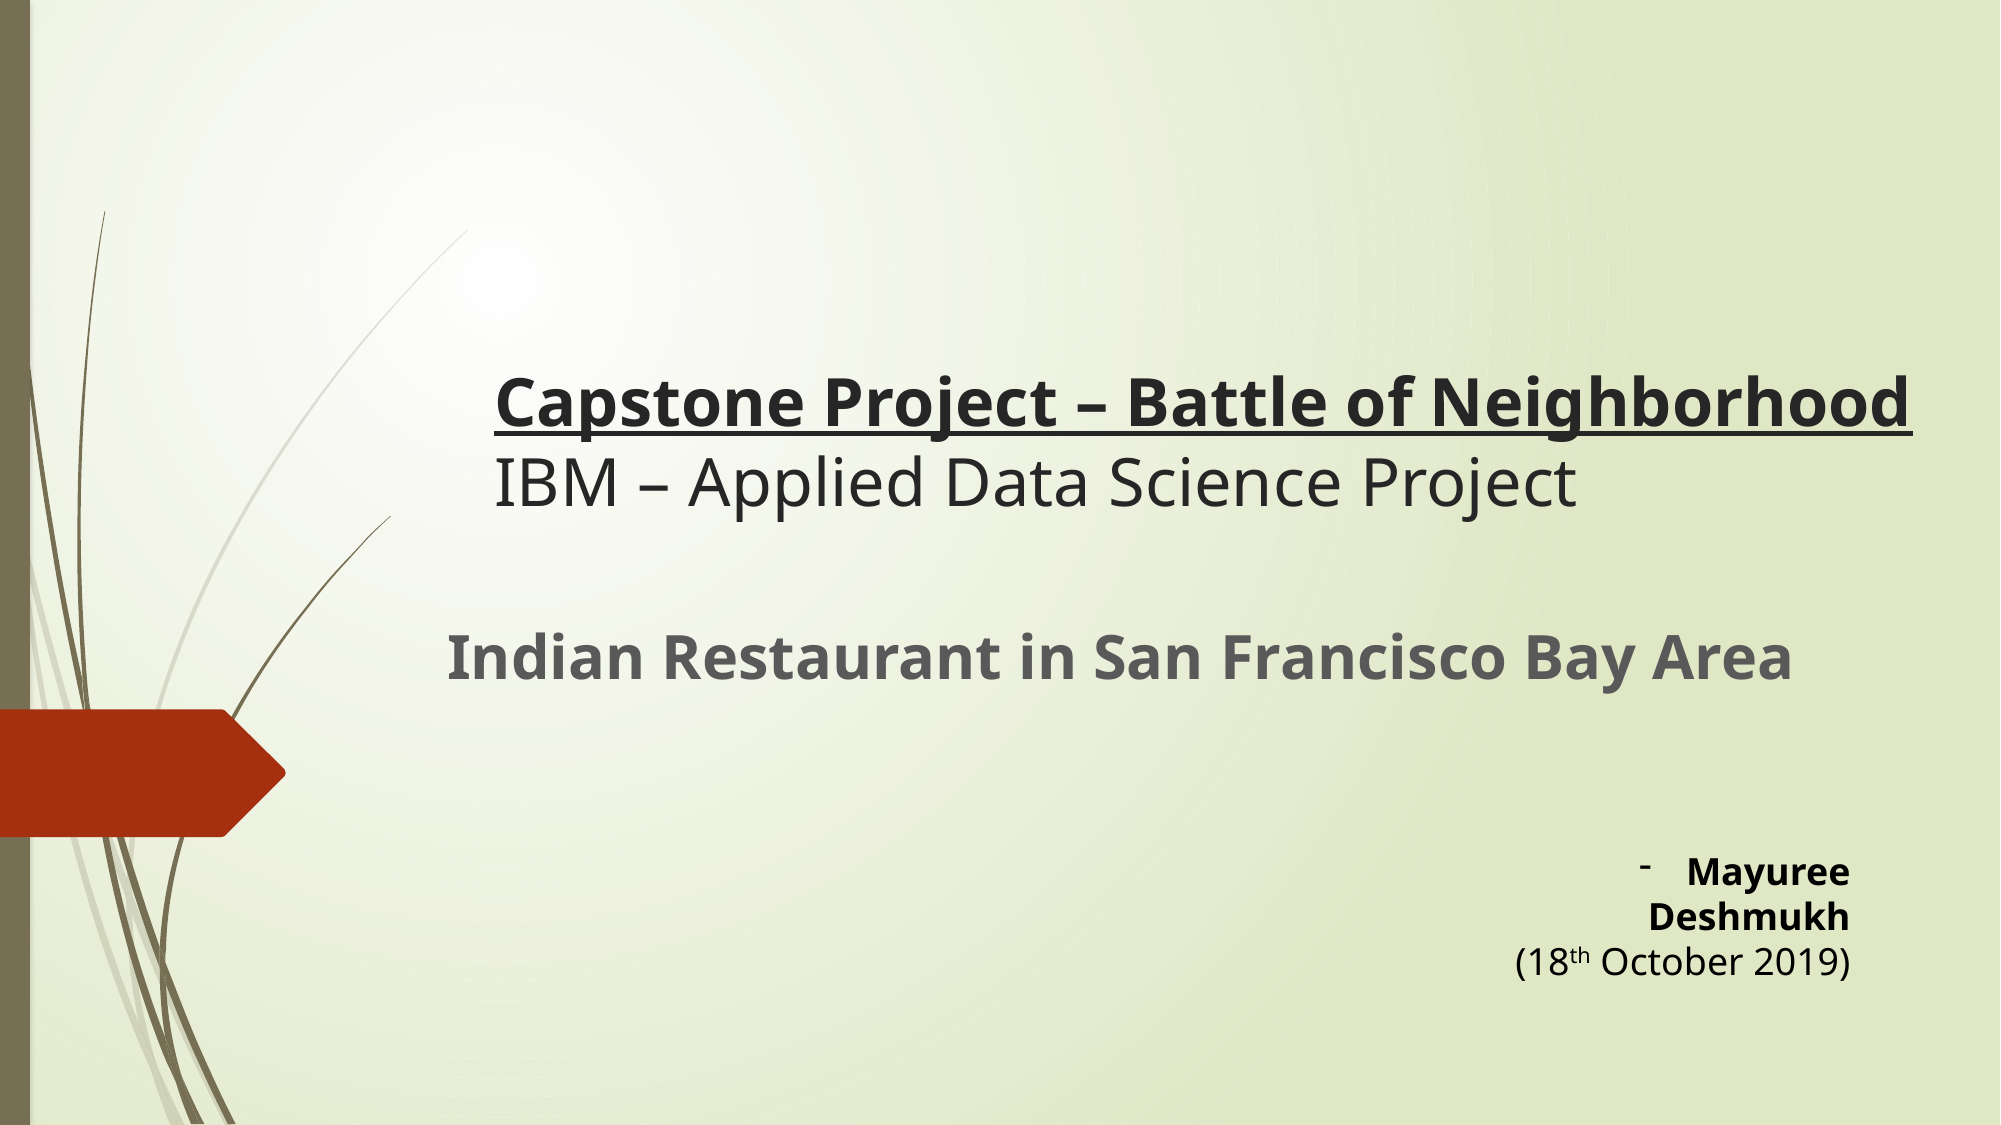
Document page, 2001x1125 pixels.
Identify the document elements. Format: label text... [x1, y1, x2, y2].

text_box Mayuree Deshmukh (18th October 2019) [1419, 840, 1866, 990]
title Capstone Project – Battle of Neighborhood IBM – Applied Data Science Project [479, 155, 1942, 527]
subtitle Indian Restaurant in San Francisco Bay Area [432, 610, 1895, 718]
